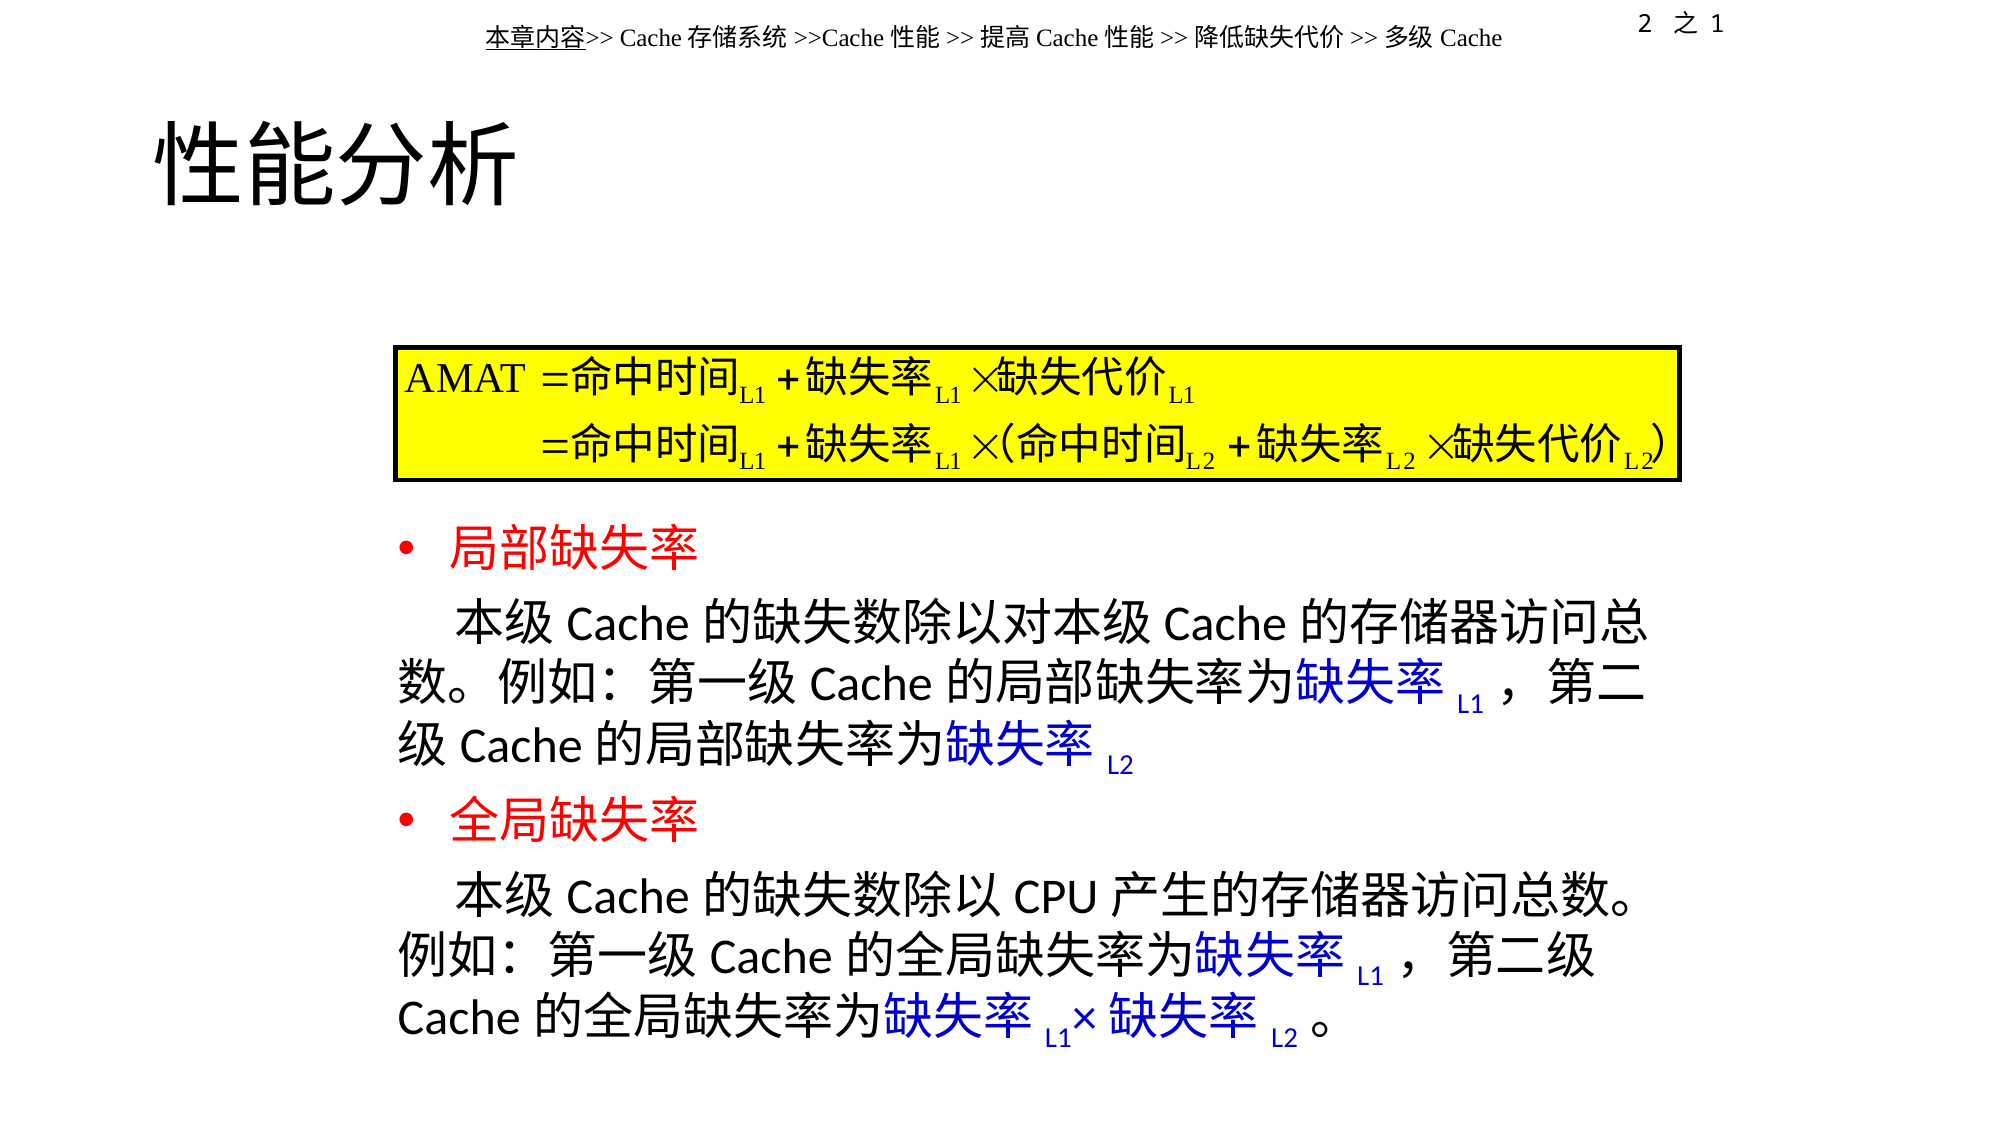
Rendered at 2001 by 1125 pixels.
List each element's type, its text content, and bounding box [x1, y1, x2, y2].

text_box 本章内容>> Cache存储系统>>Cache性能>>提高Cache性能>>降低缺失代价>>多级Cache [470, 14, 1713, 66]
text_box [397, 349, 1678, 478]
text_box 2 之 1 [1612, 0, 1750, 46]
list 局部缺失率 本级Cache的缺失数除以对本级Cache的存储器访问总数。例如：第一级Cache的局部缺失率为缺失率L1，第二级Cache的局部缺失率为缺失率L2 全局缺失率 本级Cache的缺失数除以CPU产生的存储器访问总数。例如：第一级Cache的全局缺失率为缺失率L1，第二级Cache的全局缺失率为缺失率L1×缺失率L2。 [382, 515, 1689, 1050]
title 性能分析 [137, 59, 1863, 278]
